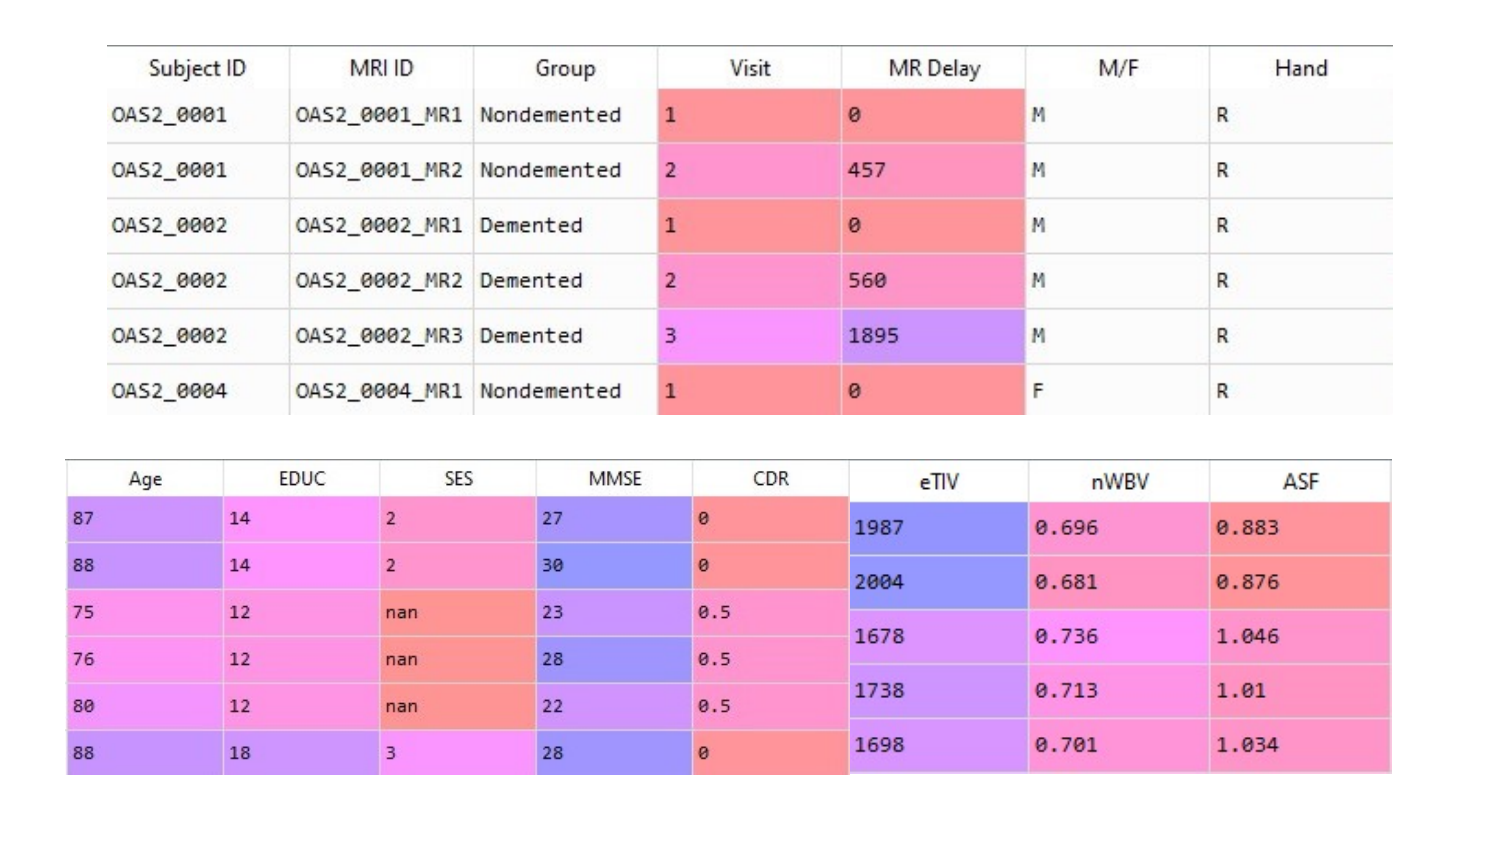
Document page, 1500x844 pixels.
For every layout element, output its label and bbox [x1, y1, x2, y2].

picture [107, 45, 1393, 416]
picture [65, 458, 1392, 776]
